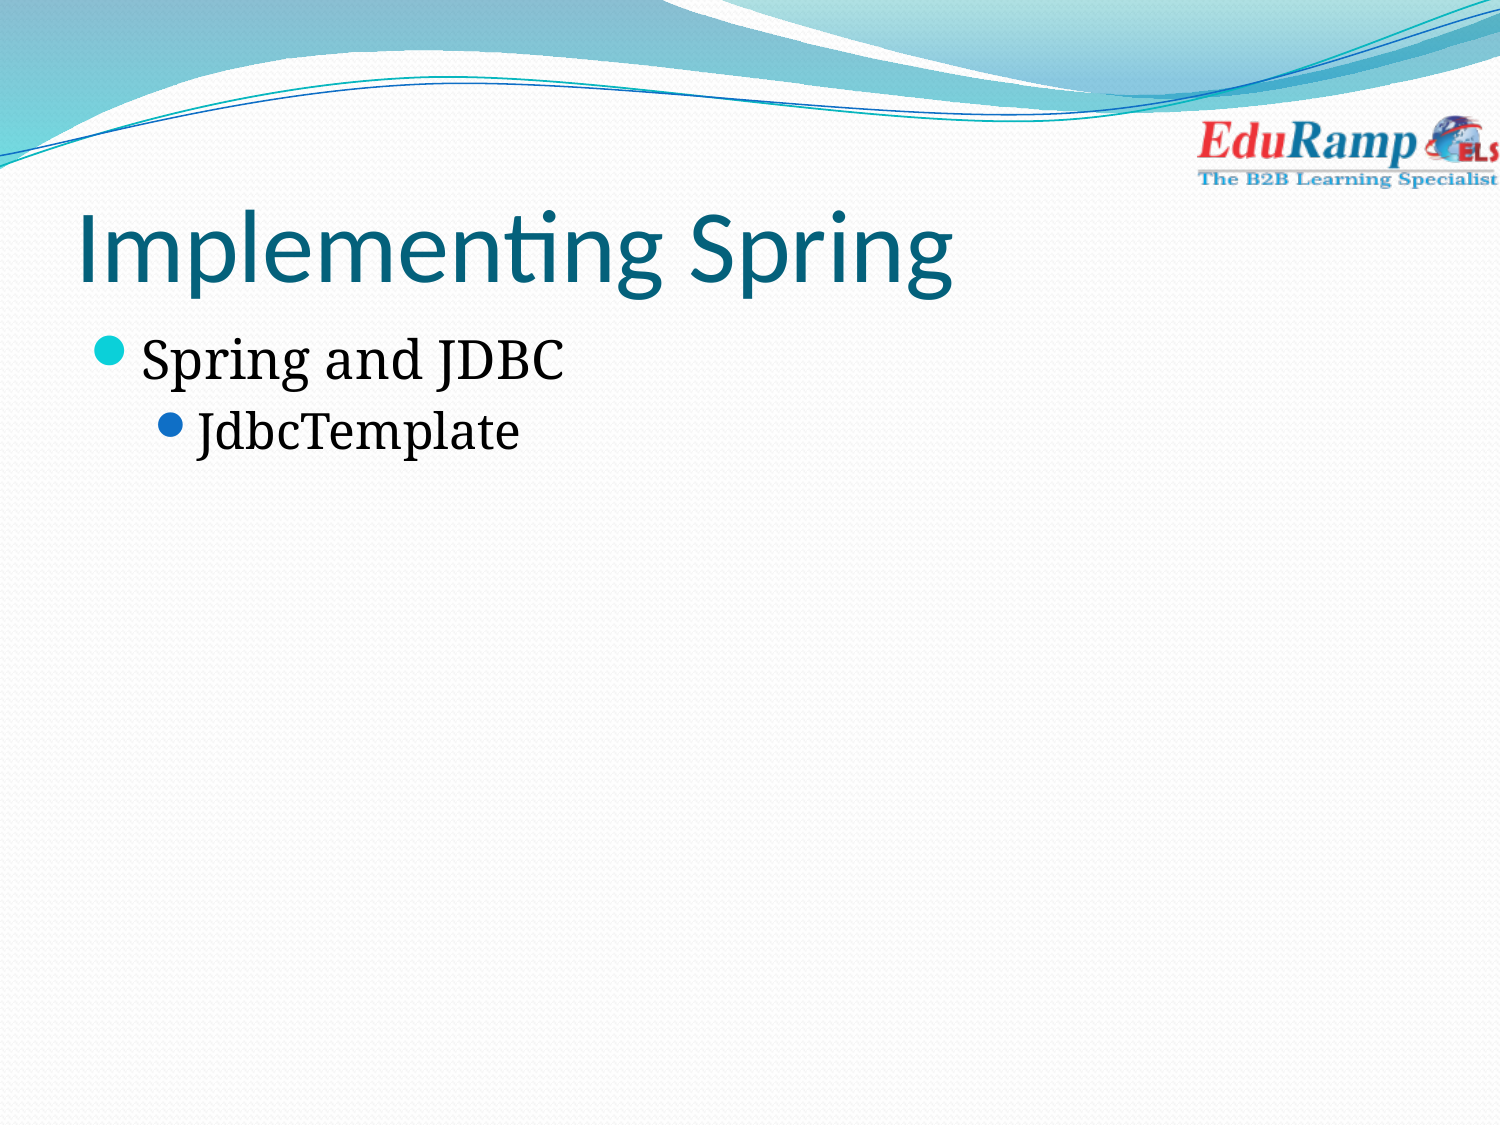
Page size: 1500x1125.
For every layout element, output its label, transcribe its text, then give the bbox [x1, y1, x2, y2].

list Spring and JDBC JdbcTemplate [75, 317, 1425, 1038]
title Implementing Spring [75, 115, 1425, 304]
picture [1425, 115, 1500, 189]
